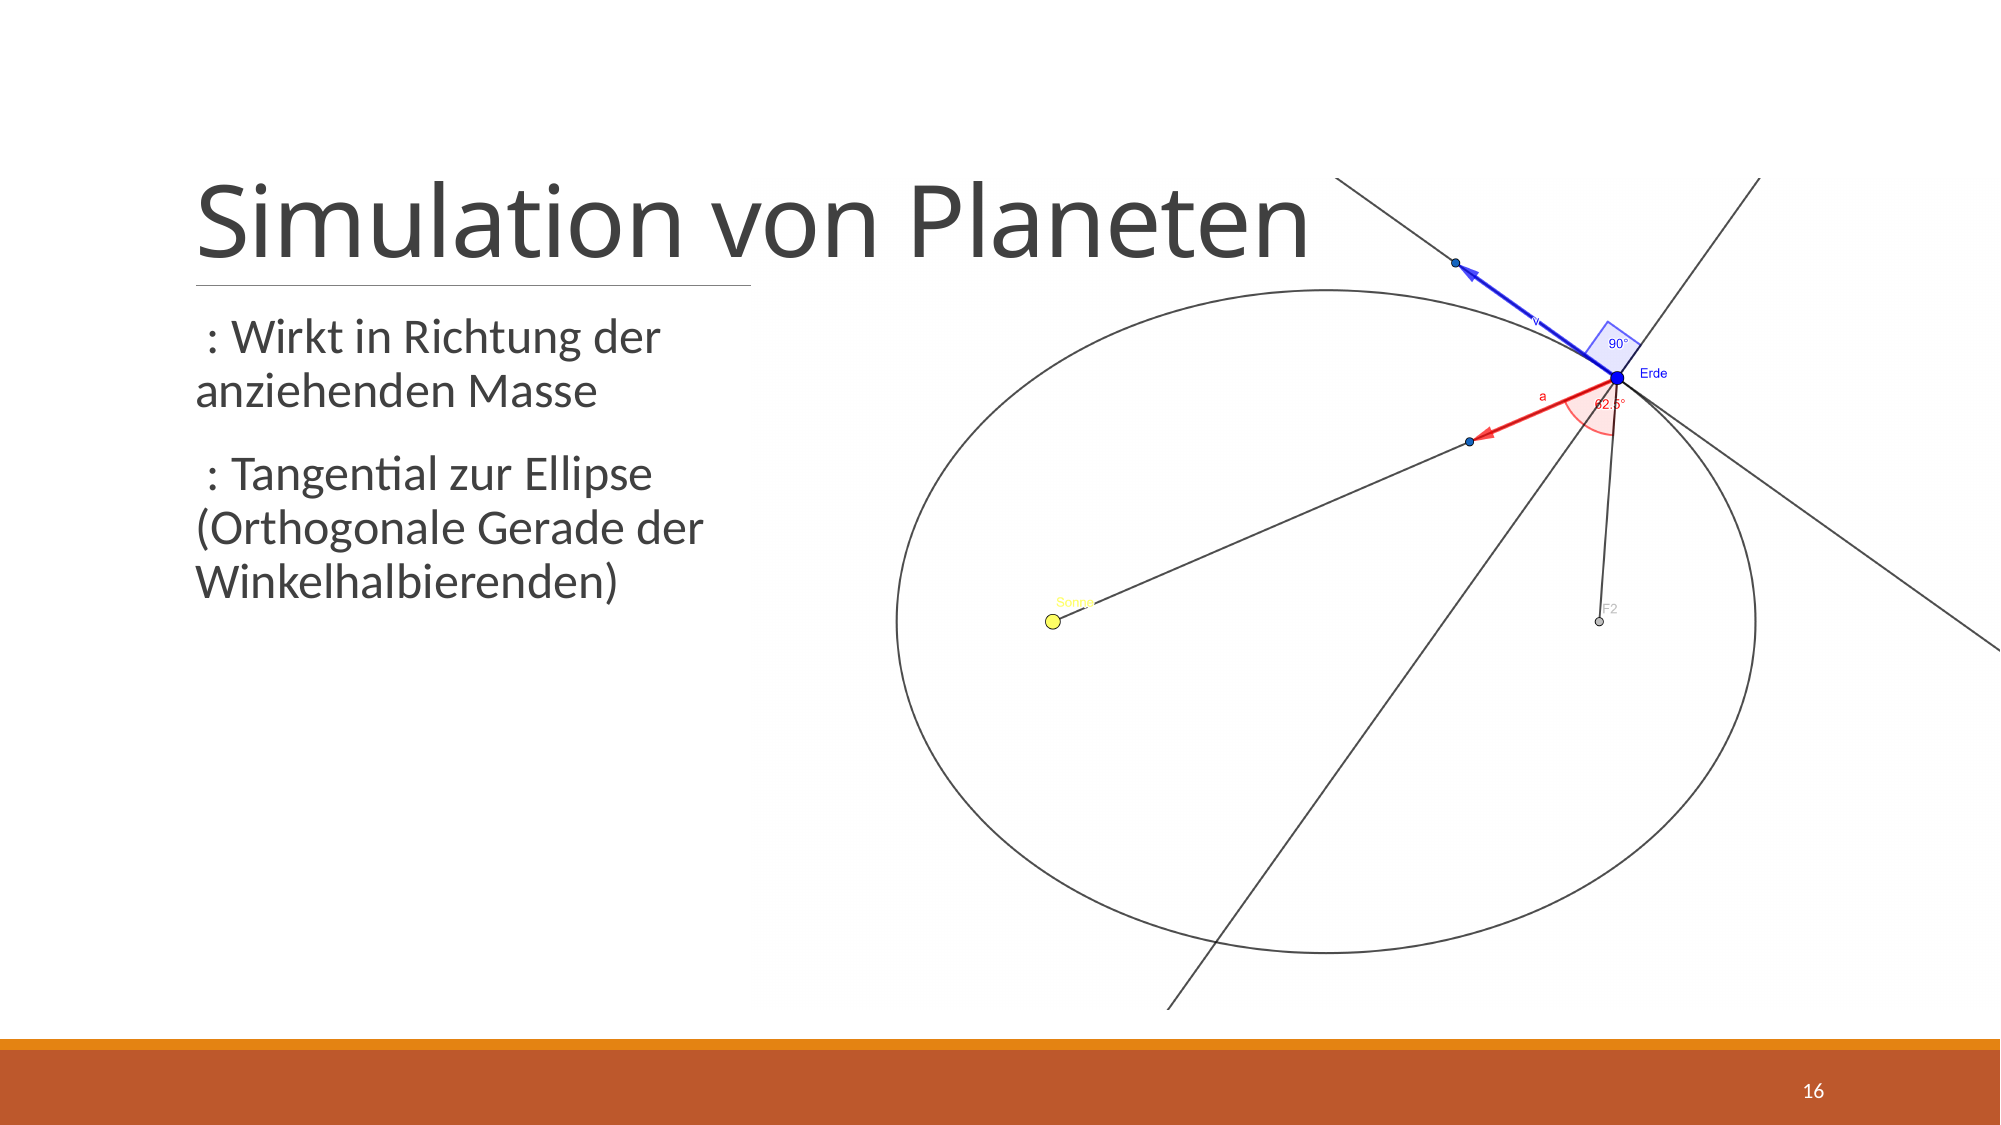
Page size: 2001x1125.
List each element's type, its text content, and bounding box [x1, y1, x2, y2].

picture [750, 178, 2000, 1011]
slide_number 16 [1624, 1059, 1840, 1120]
title Simulation von Planeten [180, 47, 1830, 285]
